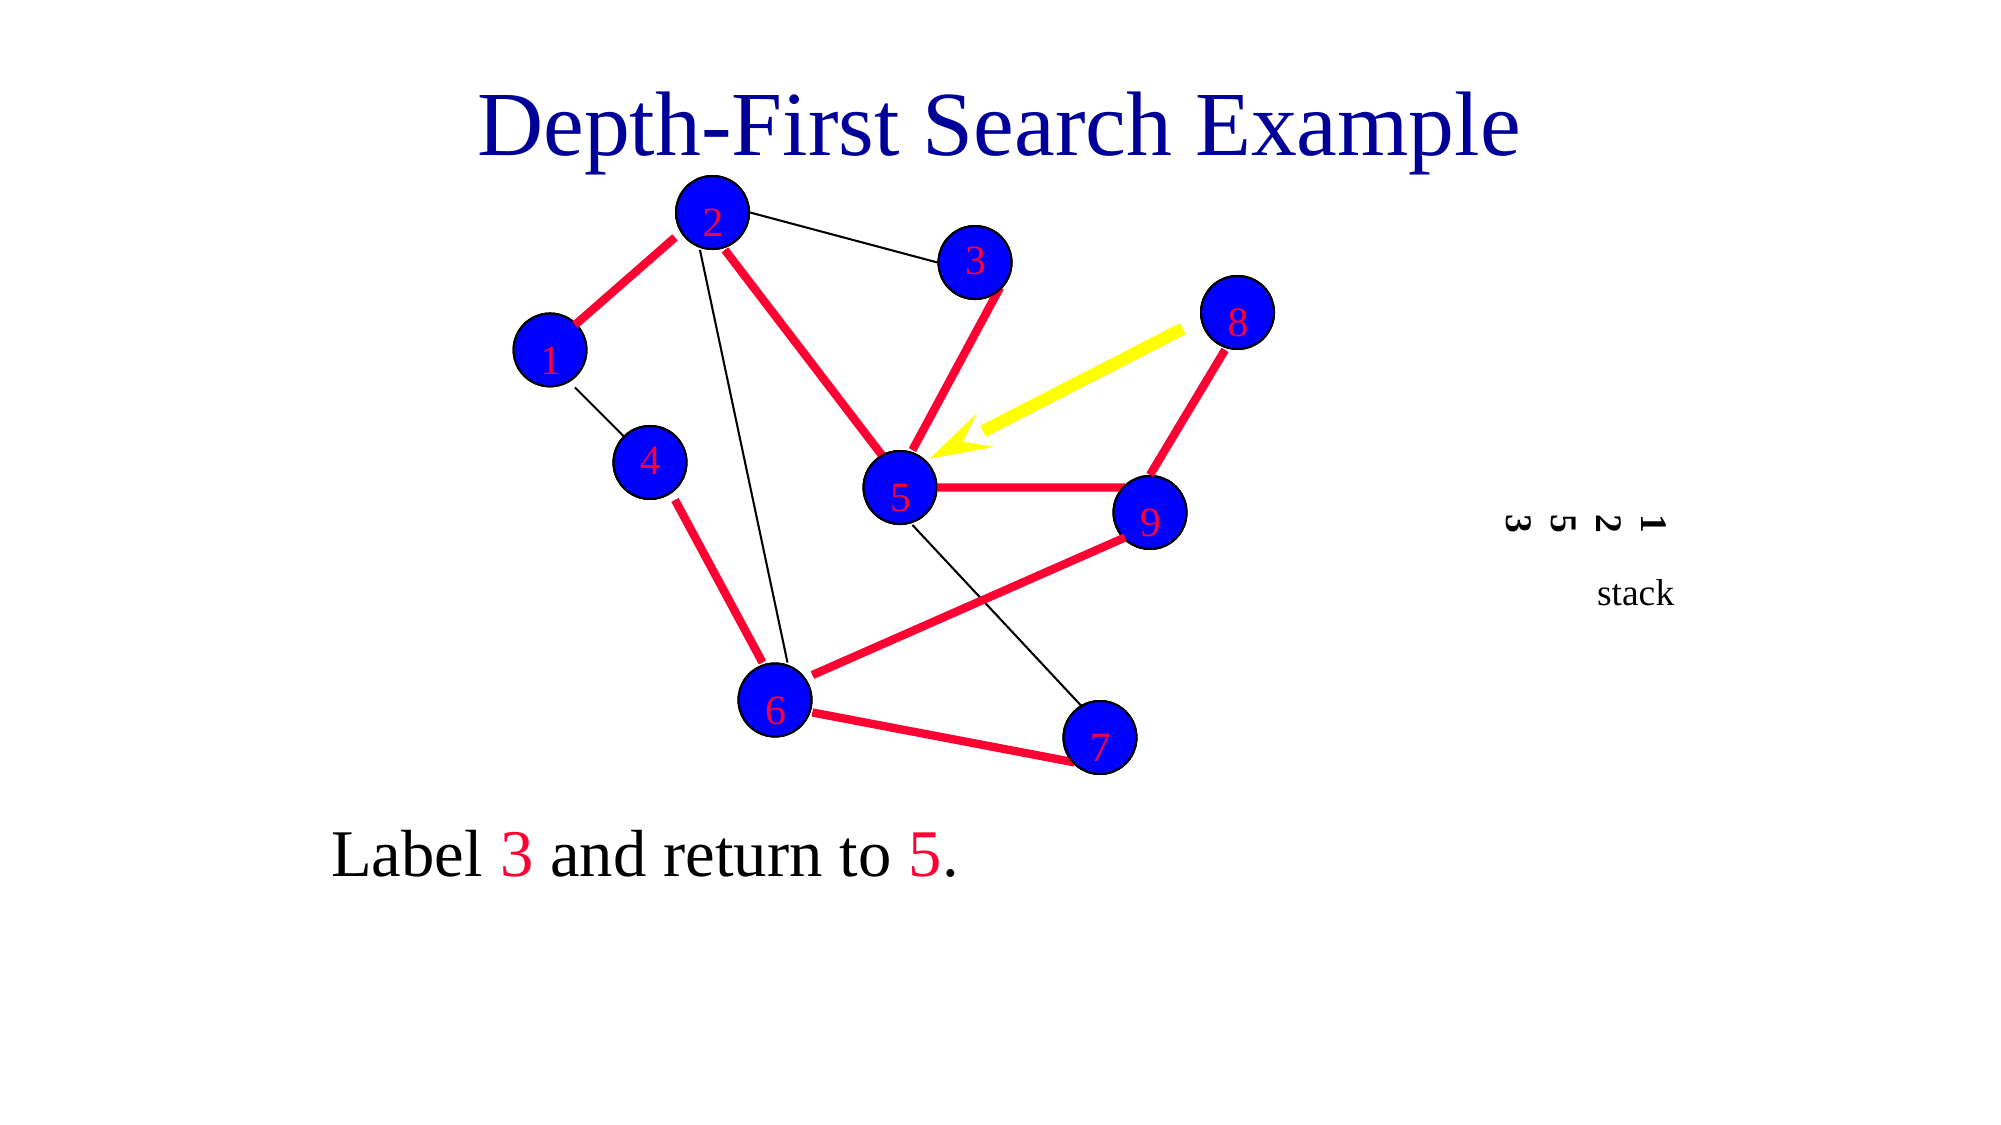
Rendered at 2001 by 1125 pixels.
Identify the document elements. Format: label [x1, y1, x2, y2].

text_box [315, 802, 975, 898]
text_box [513, 175, 1275, 779]
text_box [751, 213, 937, 263]
text_box [947, 328, 1183, 450]
title [150, 24, 1850, 213]
text_box [1473, 500, 1690, 631]
